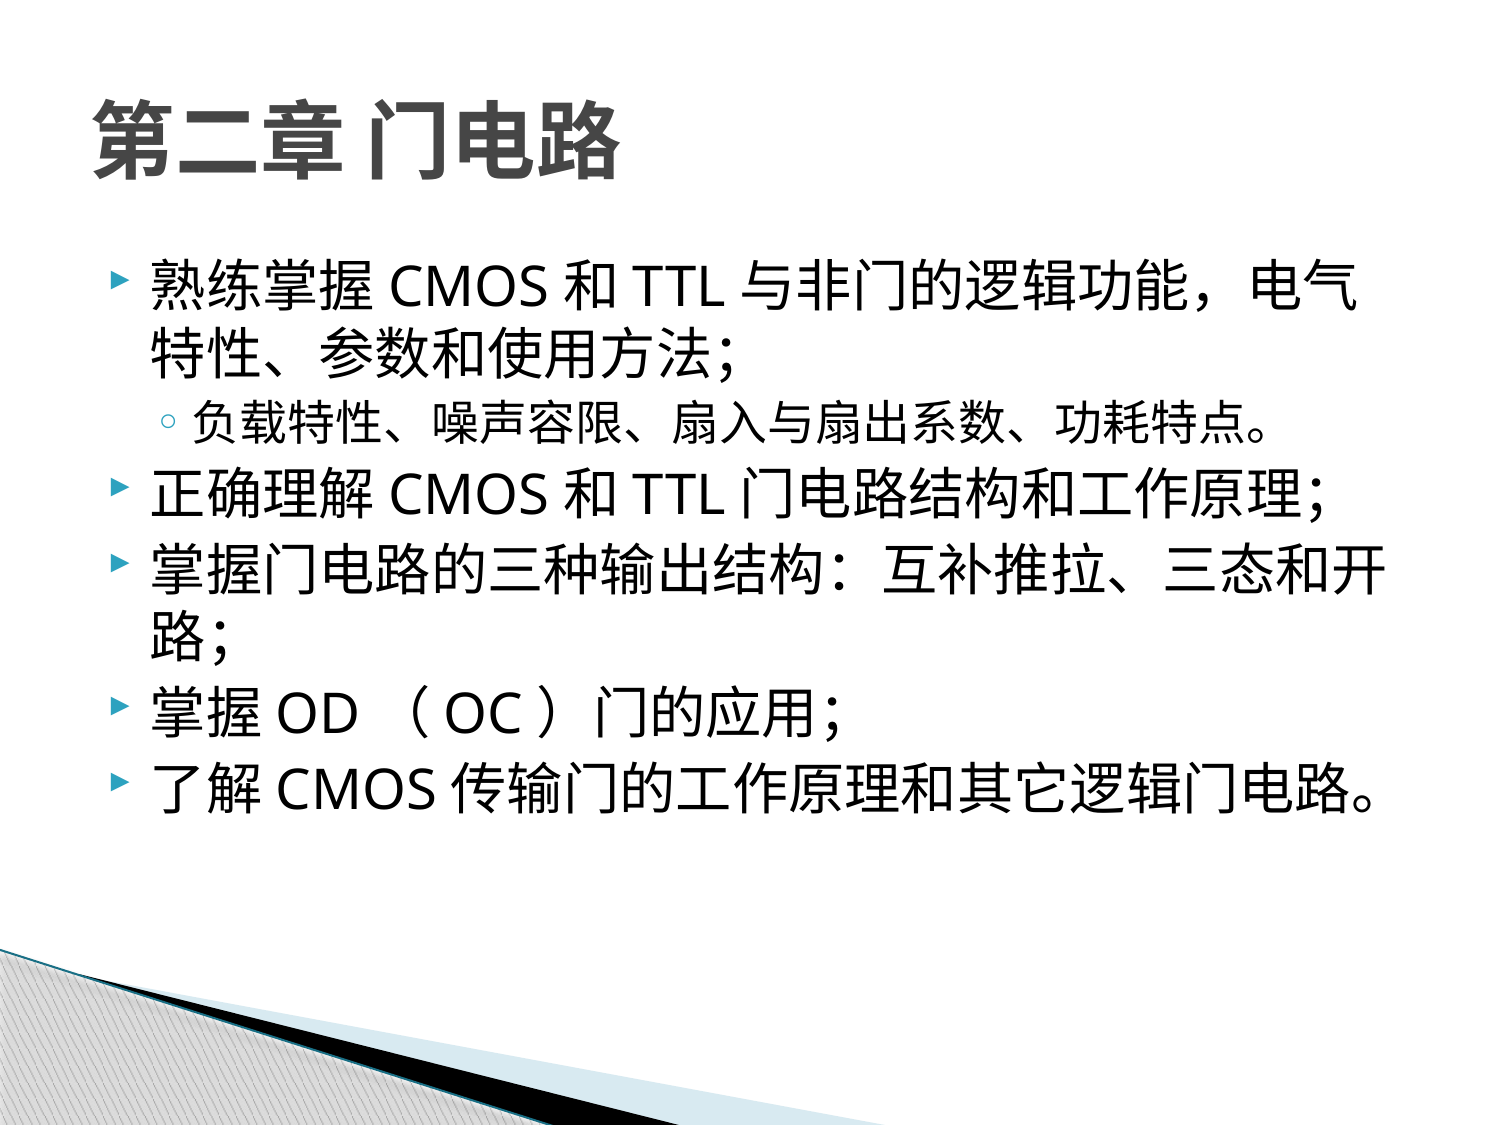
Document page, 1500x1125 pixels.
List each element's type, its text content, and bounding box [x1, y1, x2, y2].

title 第二章 门电路 [75, 45, 1425, 233]
list 熟练掌握CMOS和TTL与非门的逻辑功能，电气特性、参数和使用方法； 负载特性、噪声容限、扇入与扇出系数、功耗特点。 正确理解CMOS和TTL门电路结构和工作原理； 掌握门电路的三种输出结构：互补推拉、三态和开路； 掌握OD（OC）门的应用； 了解CMOS传输门的工作原理和其它逻辑门电路。 [75, 243, 1425, 986]
